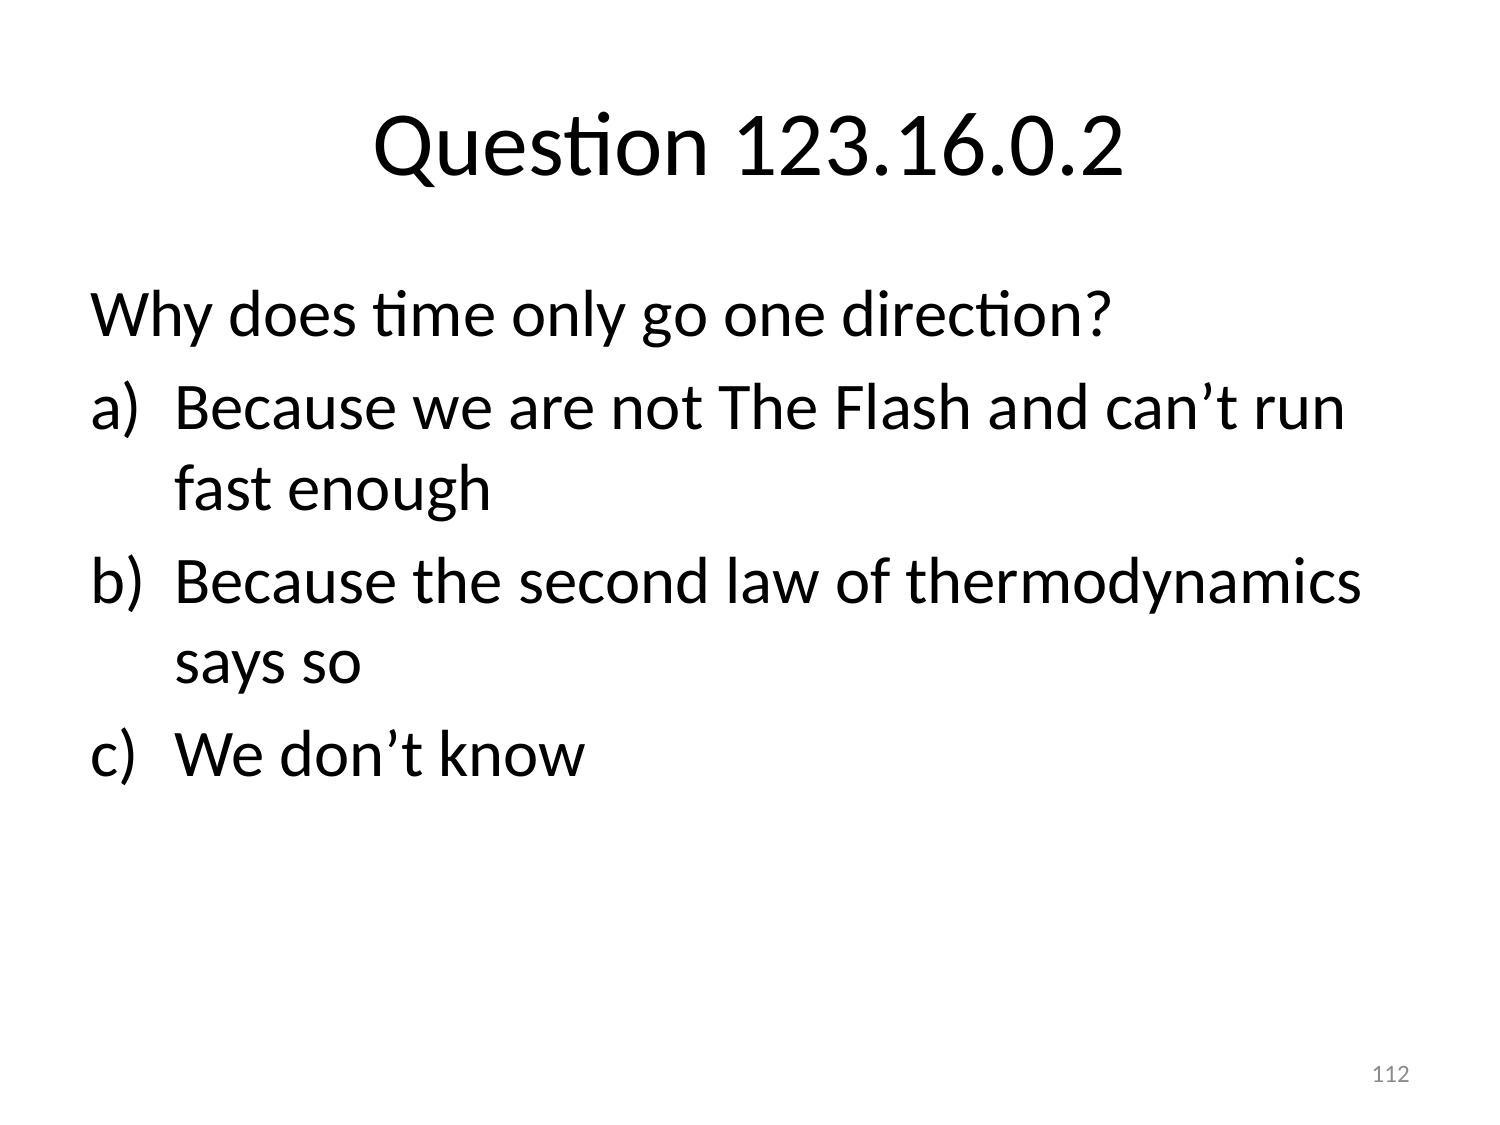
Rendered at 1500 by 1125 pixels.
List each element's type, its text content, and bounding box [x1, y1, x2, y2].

title Question 123.16.0.2 [75, 45, 1425, 233]
slide_number 112 [1074, 1042, 1425, 1103]
list Why does time only go one direction? Because we are not The Flash and can’t run fast enough Because the second law of thermodynamics says so We don’t know [75, 262, 1425, 1005]
